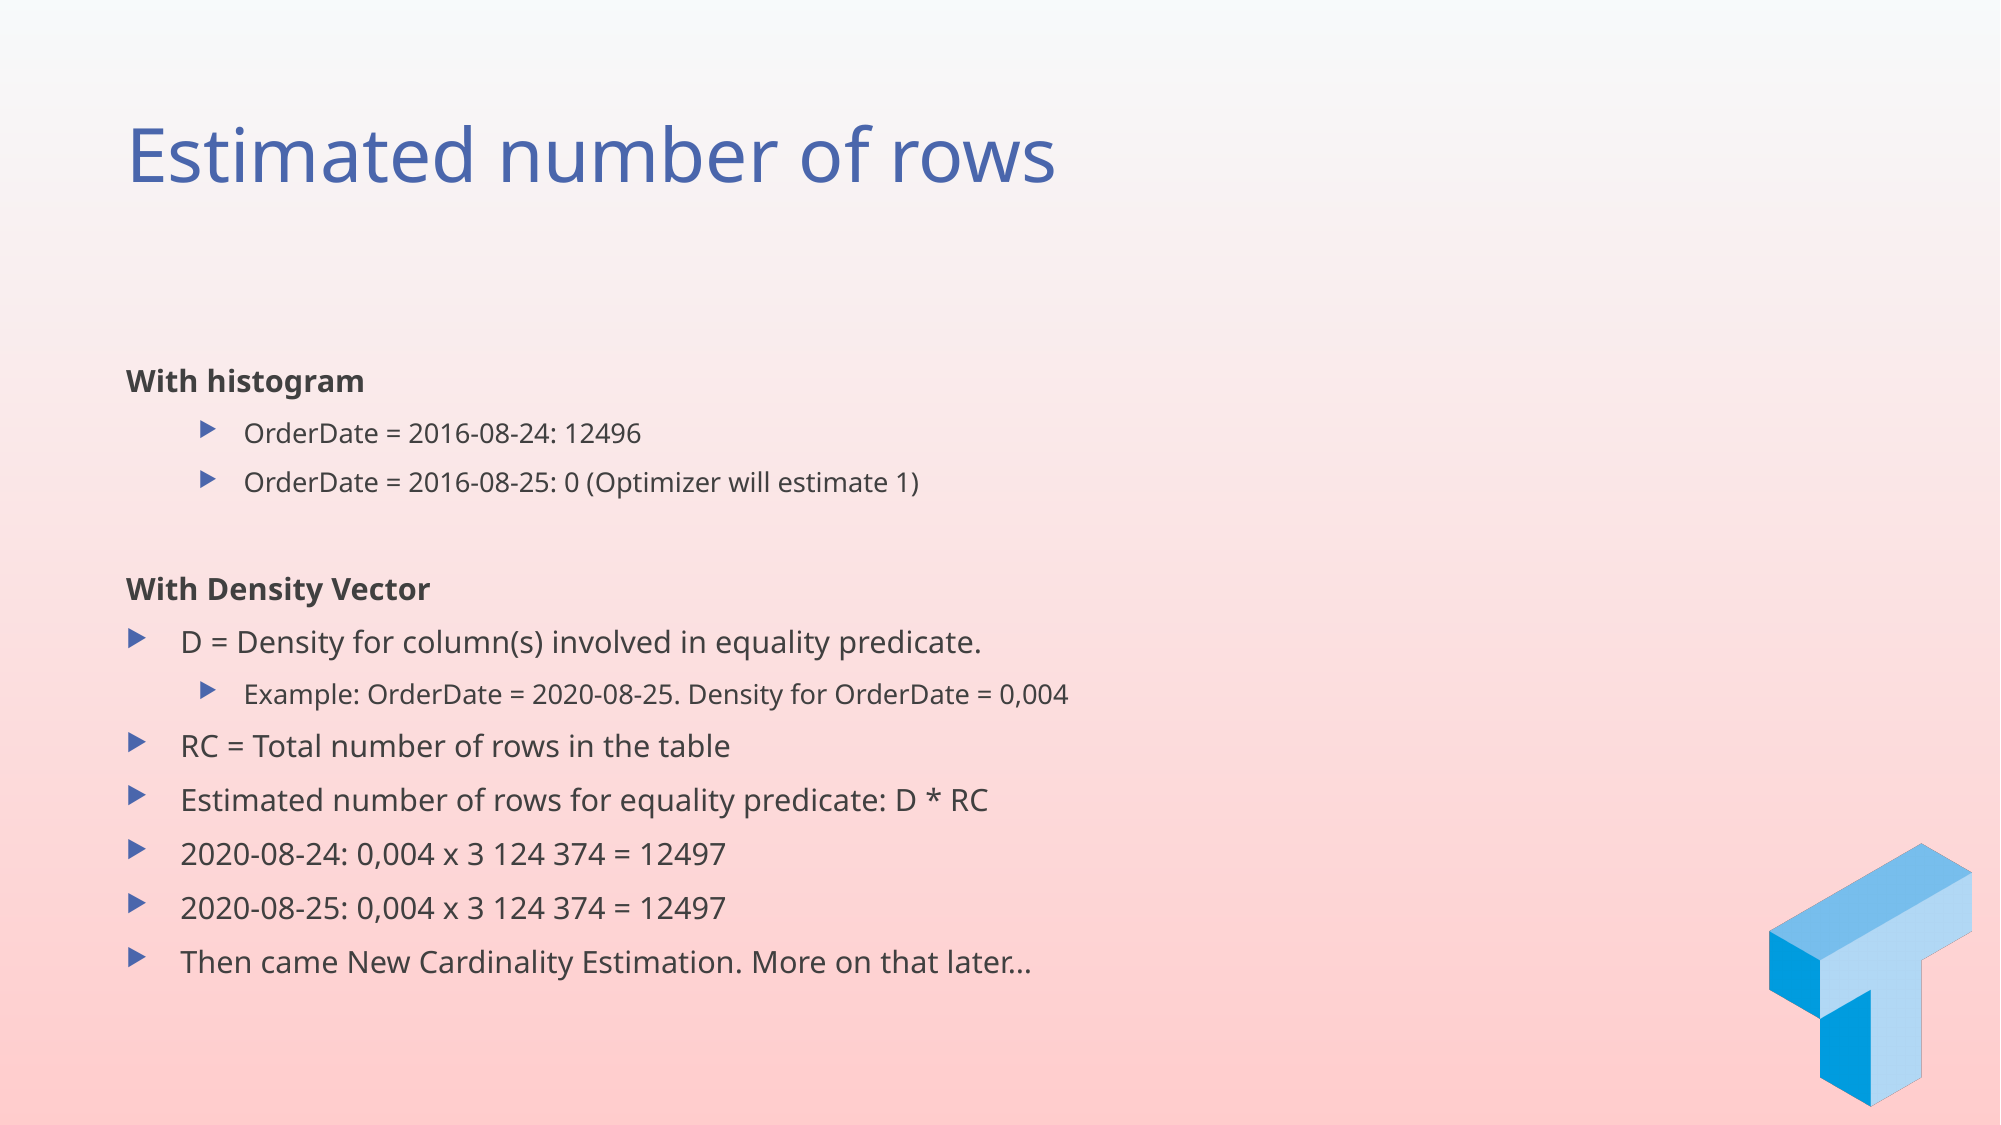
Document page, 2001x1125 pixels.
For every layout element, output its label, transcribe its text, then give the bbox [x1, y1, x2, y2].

picture [1744, 818, 2001, 1122]
title Estimated number of rows [111, 99, 1522, 317]
list With histogram OrderDate = 2016-08-24: 12496 OrderDate = 2016-08-25: 0 (Optimizer will estimate 1) With Density Vector D = Density for column(s) involved in equality predicate. Example: OrderDate = 2020-08-25. Density for OrderDate = 0,004 RC = Total number of rows in the table Estimated number of rows for equality predicate: D * RC 2020-08-24: 0,004 x 3 124 374 = 12497 2020-08-25: 0,004 x 3 124 374 = 12497 Then came New Cardinality Estimation. More on that later… [111, 354, 1522, 992]
